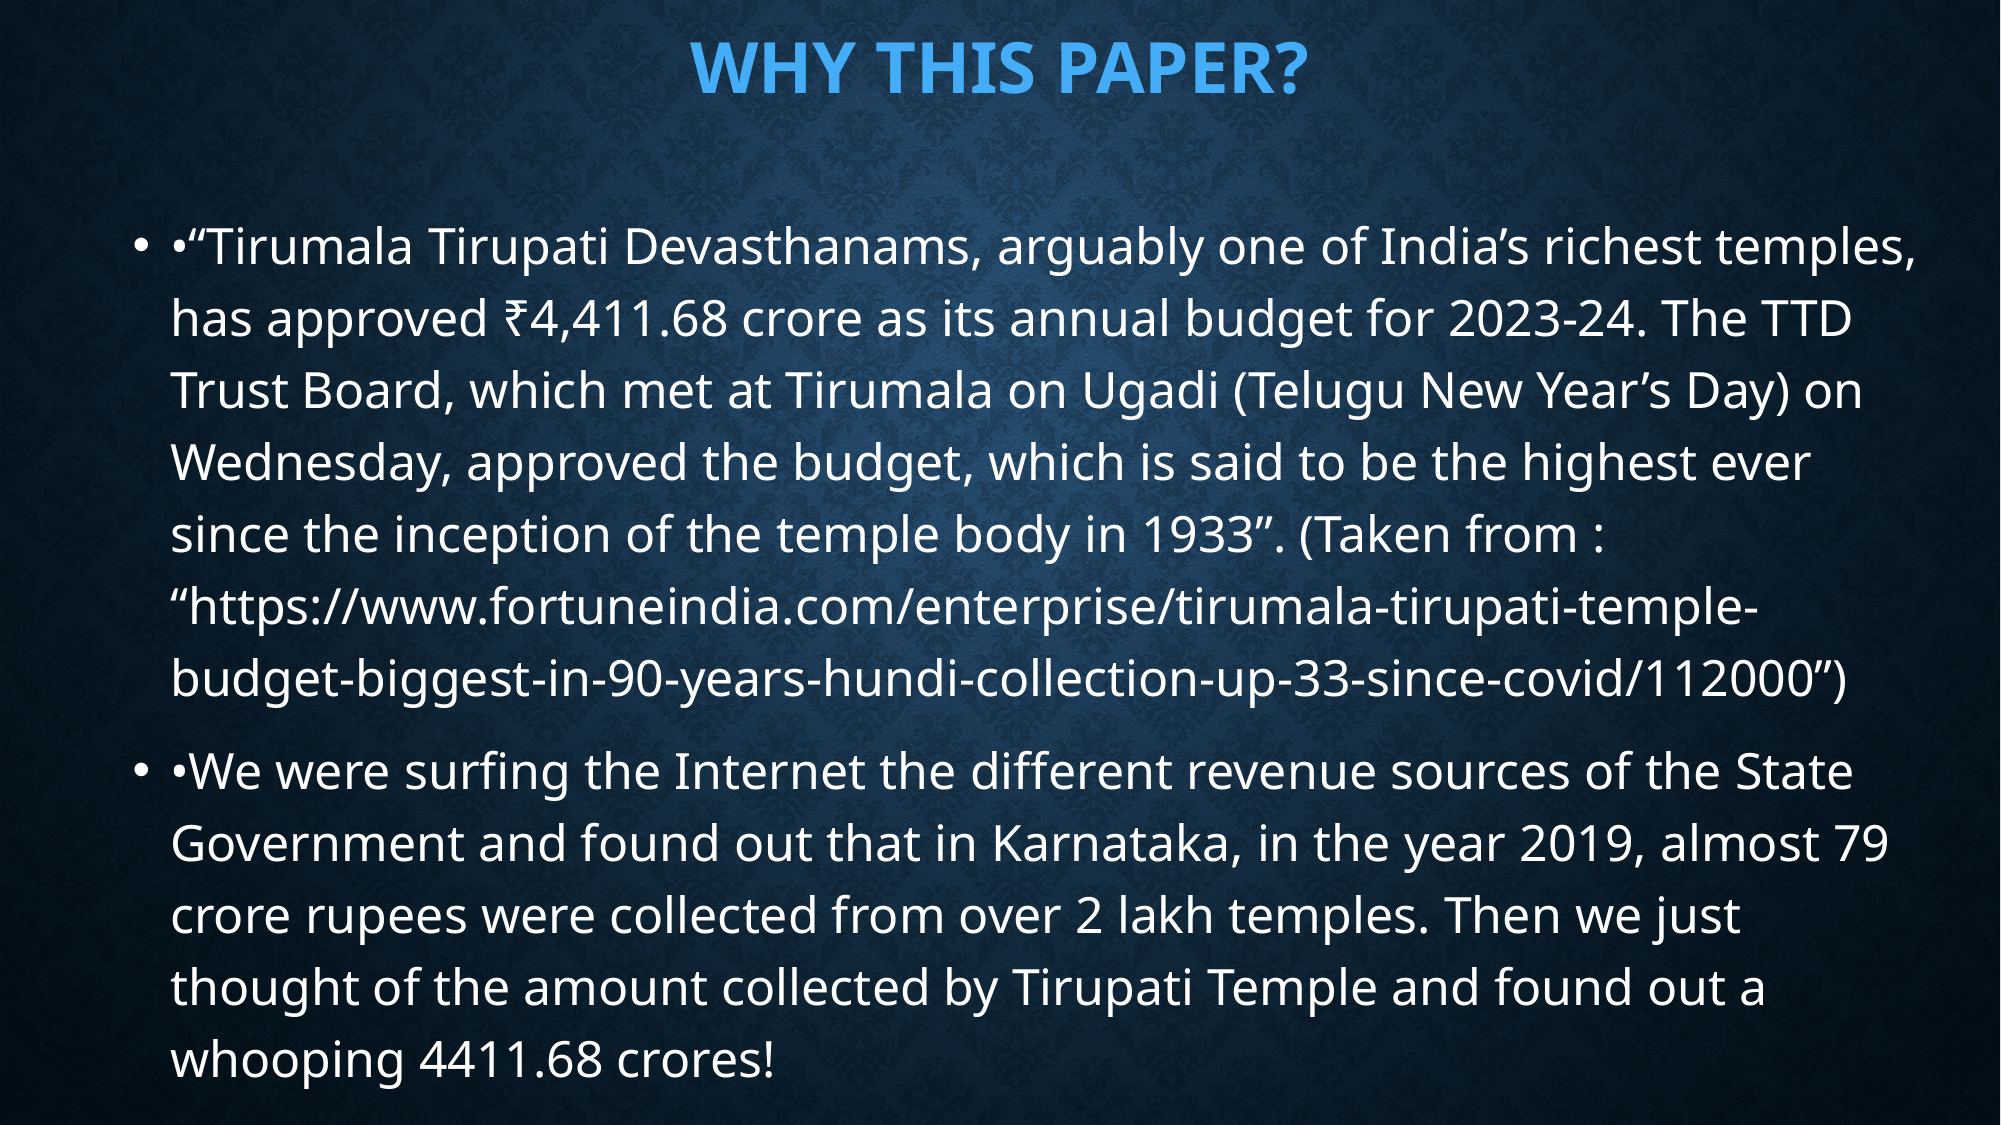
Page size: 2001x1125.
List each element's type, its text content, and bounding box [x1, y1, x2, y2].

text_box Why this paper? [0, 15, 2000, 125]
text_box •“Tirumala Tirupati Devasthanams, arguably one of India’s richest temples, has approved ₹4,411.68 crore as its annual budget for 2023-24. The TTD Trust Board, which met at Tirumala on Ugadi (Telugu New Year’s Day) on Wednesday, approved the budget, which is said to be the highest ever since the inception of the temple body in 1933”. (Taken from : “https://www.fortuneindia.com/enterprise/tirumala-tirupati-temple-budget-biggest-in-90-years-hundi-collection-up-33-since-covid/112000”) •We were surfing the Internet the different revenue sources of the State Government and found out that in Karnataka, in the year 2019, almost 79 crore rupees were collected from over 2 lakh temples. Then we just thought of the amount collected by Tirupati Temple and found out a whooping 4411.68 crores! [117, 195, 1944, 1110]
